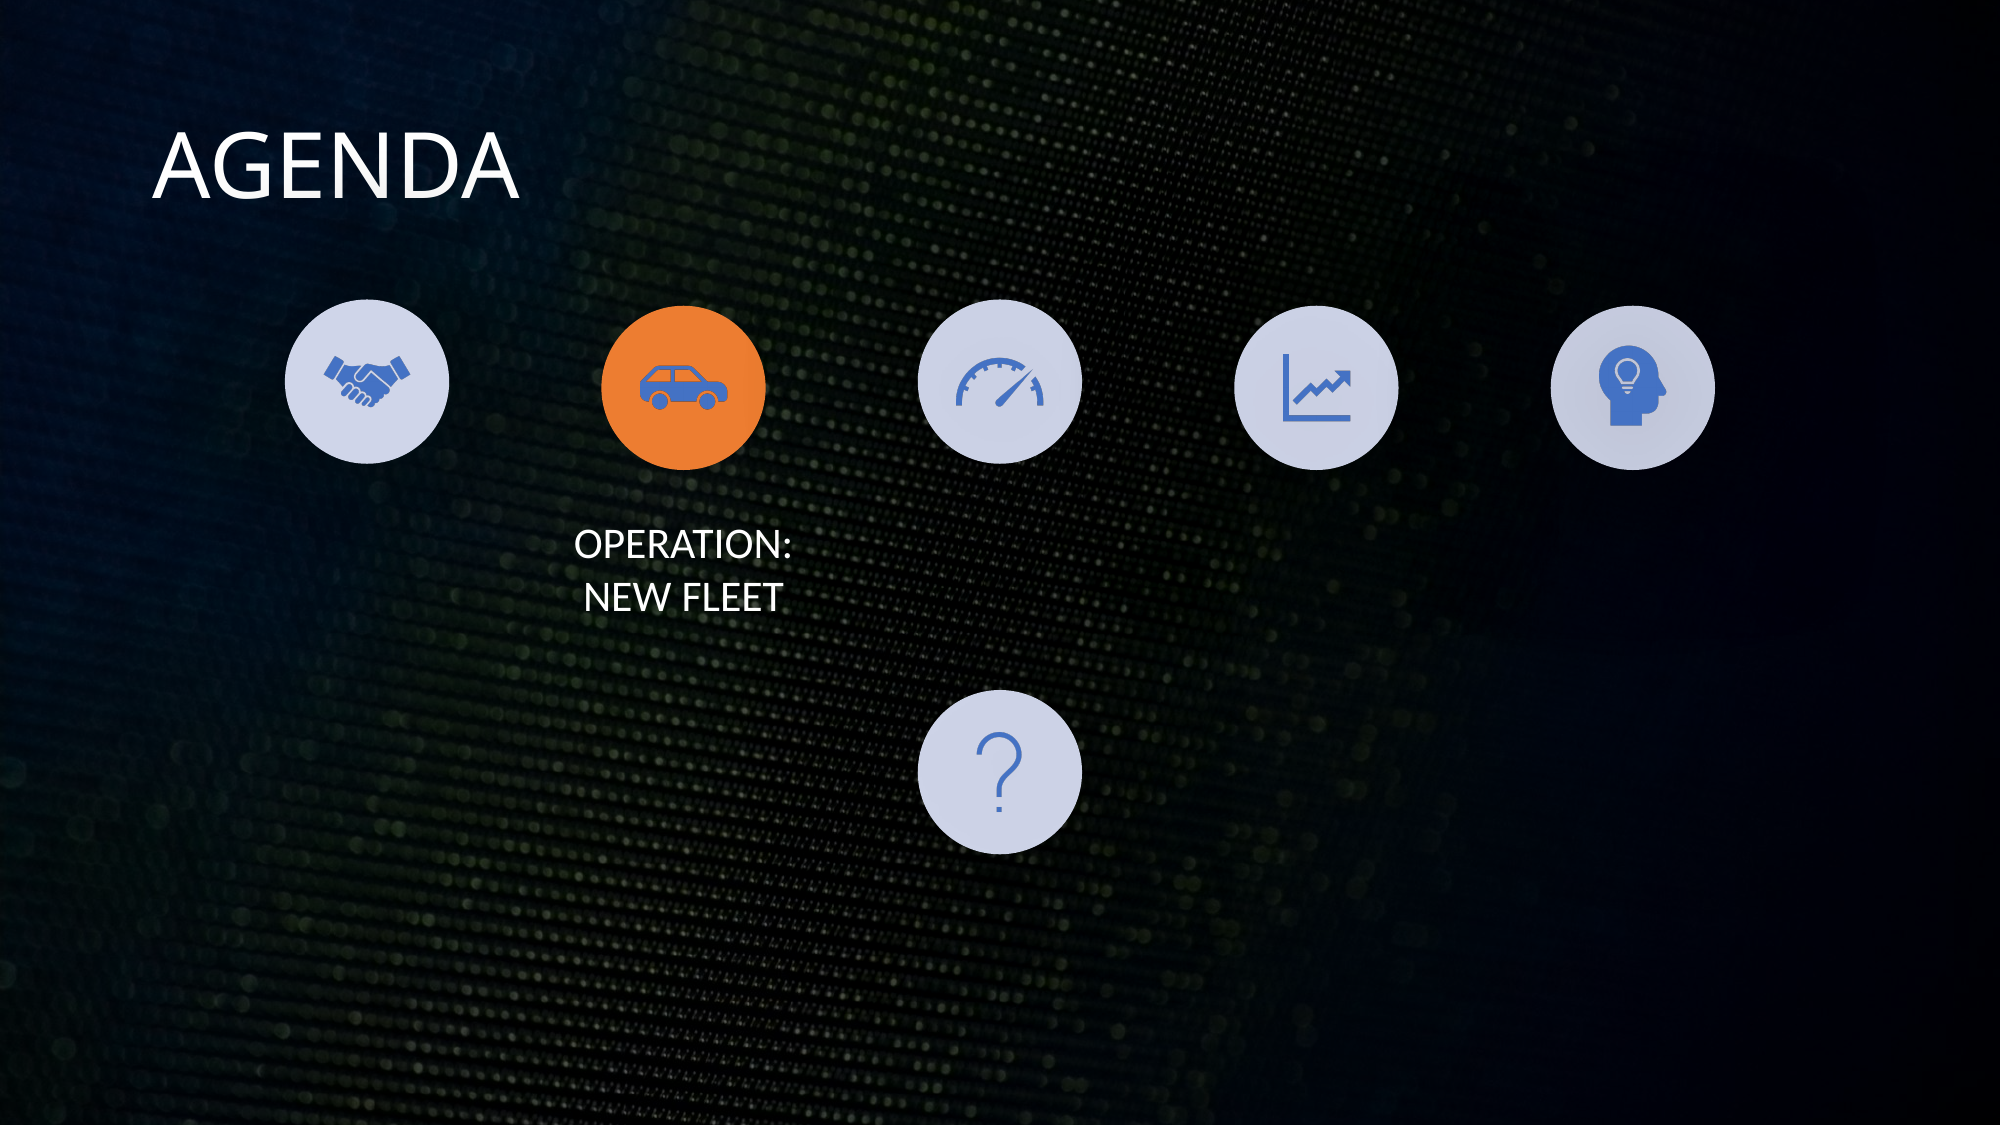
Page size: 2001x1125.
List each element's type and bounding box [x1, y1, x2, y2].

list [137, 299, 1863, 1014]
picture [0, 0, 2000, 1125]
